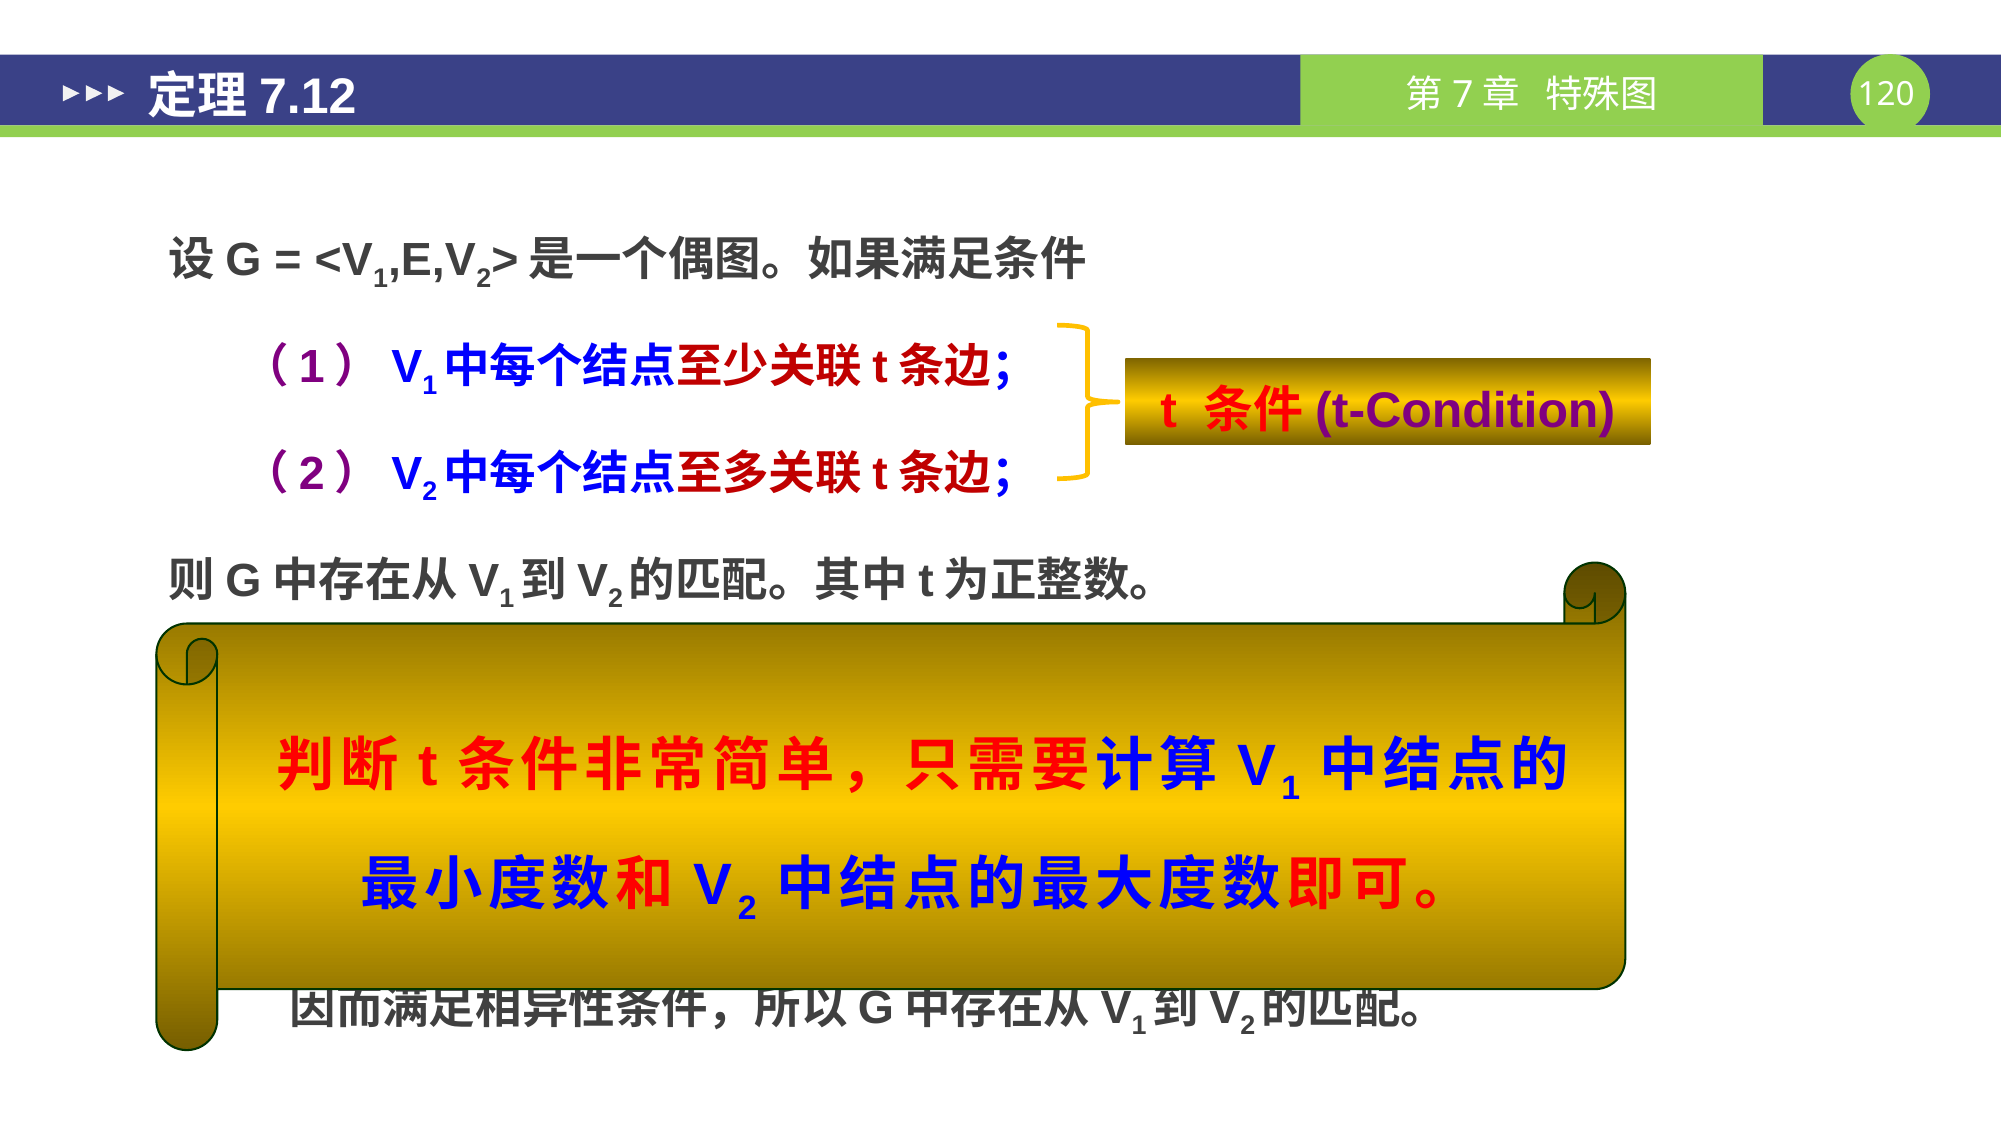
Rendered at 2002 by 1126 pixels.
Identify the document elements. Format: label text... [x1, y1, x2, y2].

text_box 判断t条件非常简单，只需要计算V1中结点的最小度数和V2中结点的最大度数即可。 [156, 562, 1626, 1051]
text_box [1056, 324, 1651, 479]
list 设G = <V1,E,V2>是一个偶图。如果满足条件 （1）V1中每个结点至少关联t条边； （2）V2中每个结点至多关联t条边； 则G中存在从V1到V2的匹配。其中t为正整数。 证明 由条件（1）知，V1中k个结点至少关联tk条边 (1 ≤ k ≤ |V1|)， 由条件（2）知，这tk条边至少与V2中k个结点相关联， 于是V1中的k个结点至少与V2中的k个结点相邻接， 因而满足相异性条件，所以G中存在从V1到V2的匹配。 [148, 187, 1651, 1075]
title 定理7.12 [127, 57, 1003, 129]
